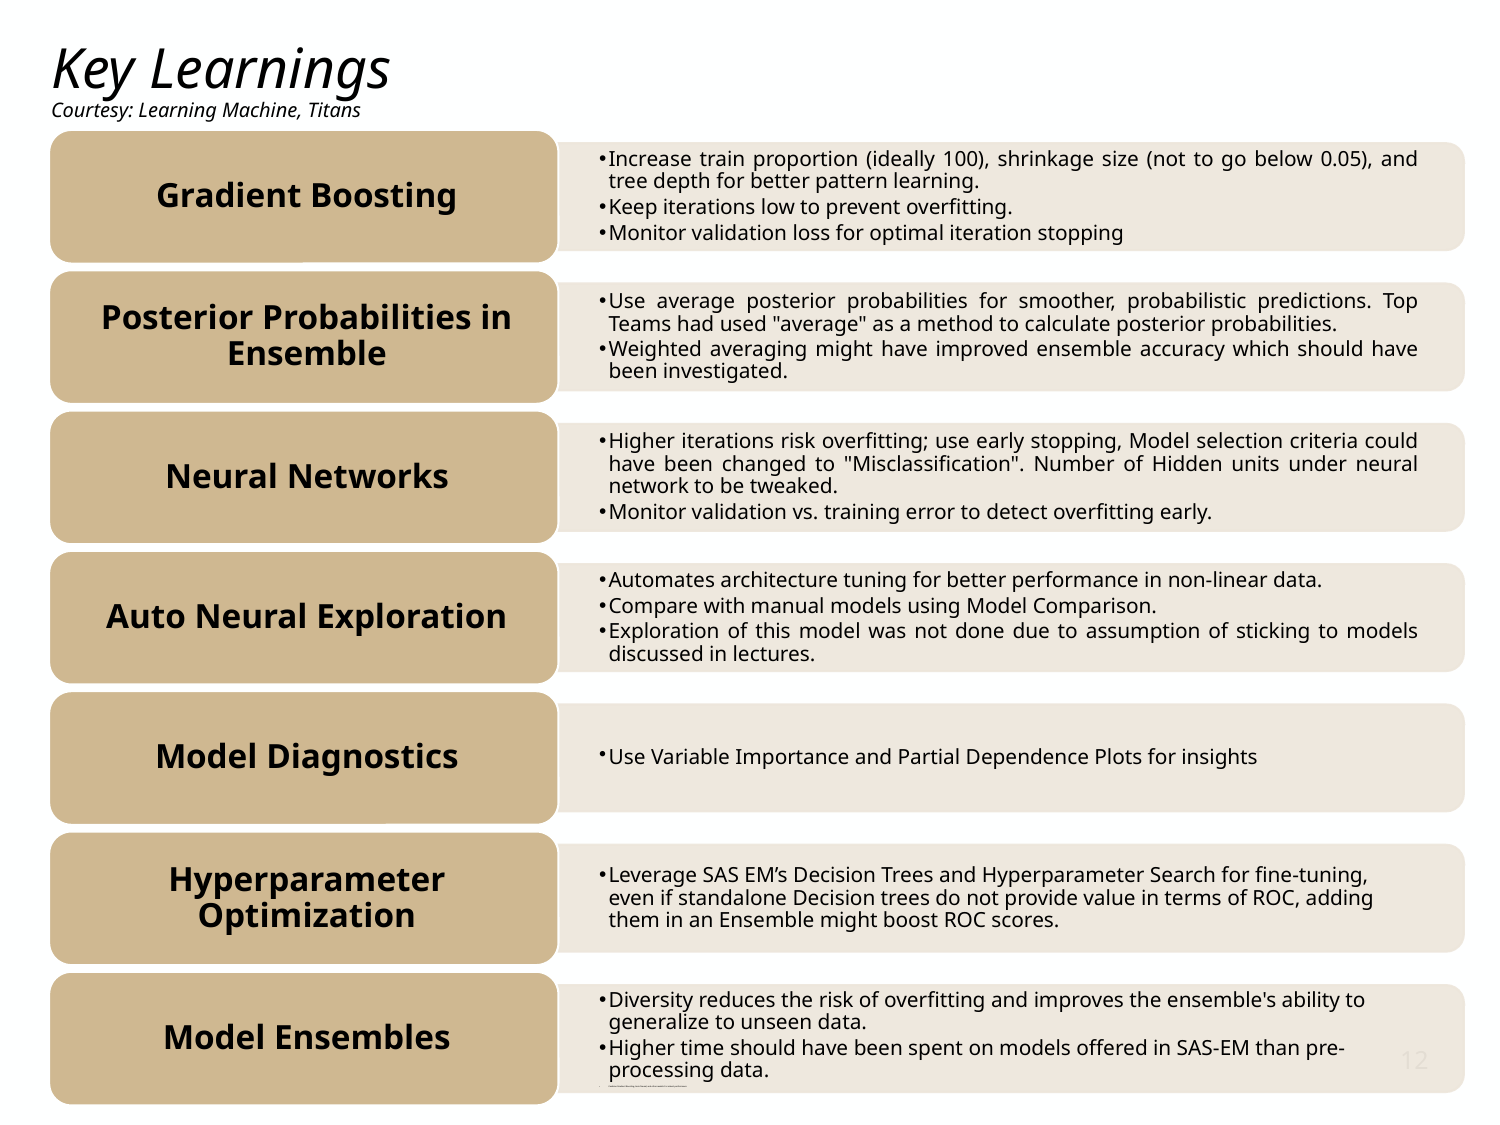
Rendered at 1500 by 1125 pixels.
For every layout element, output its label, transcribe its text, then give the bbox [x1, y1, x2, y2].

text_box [49, 129, 1464, 1106]
title Key Learnings Courtesy: Learning Machine, Titans [36, 33, 1500, 130]
